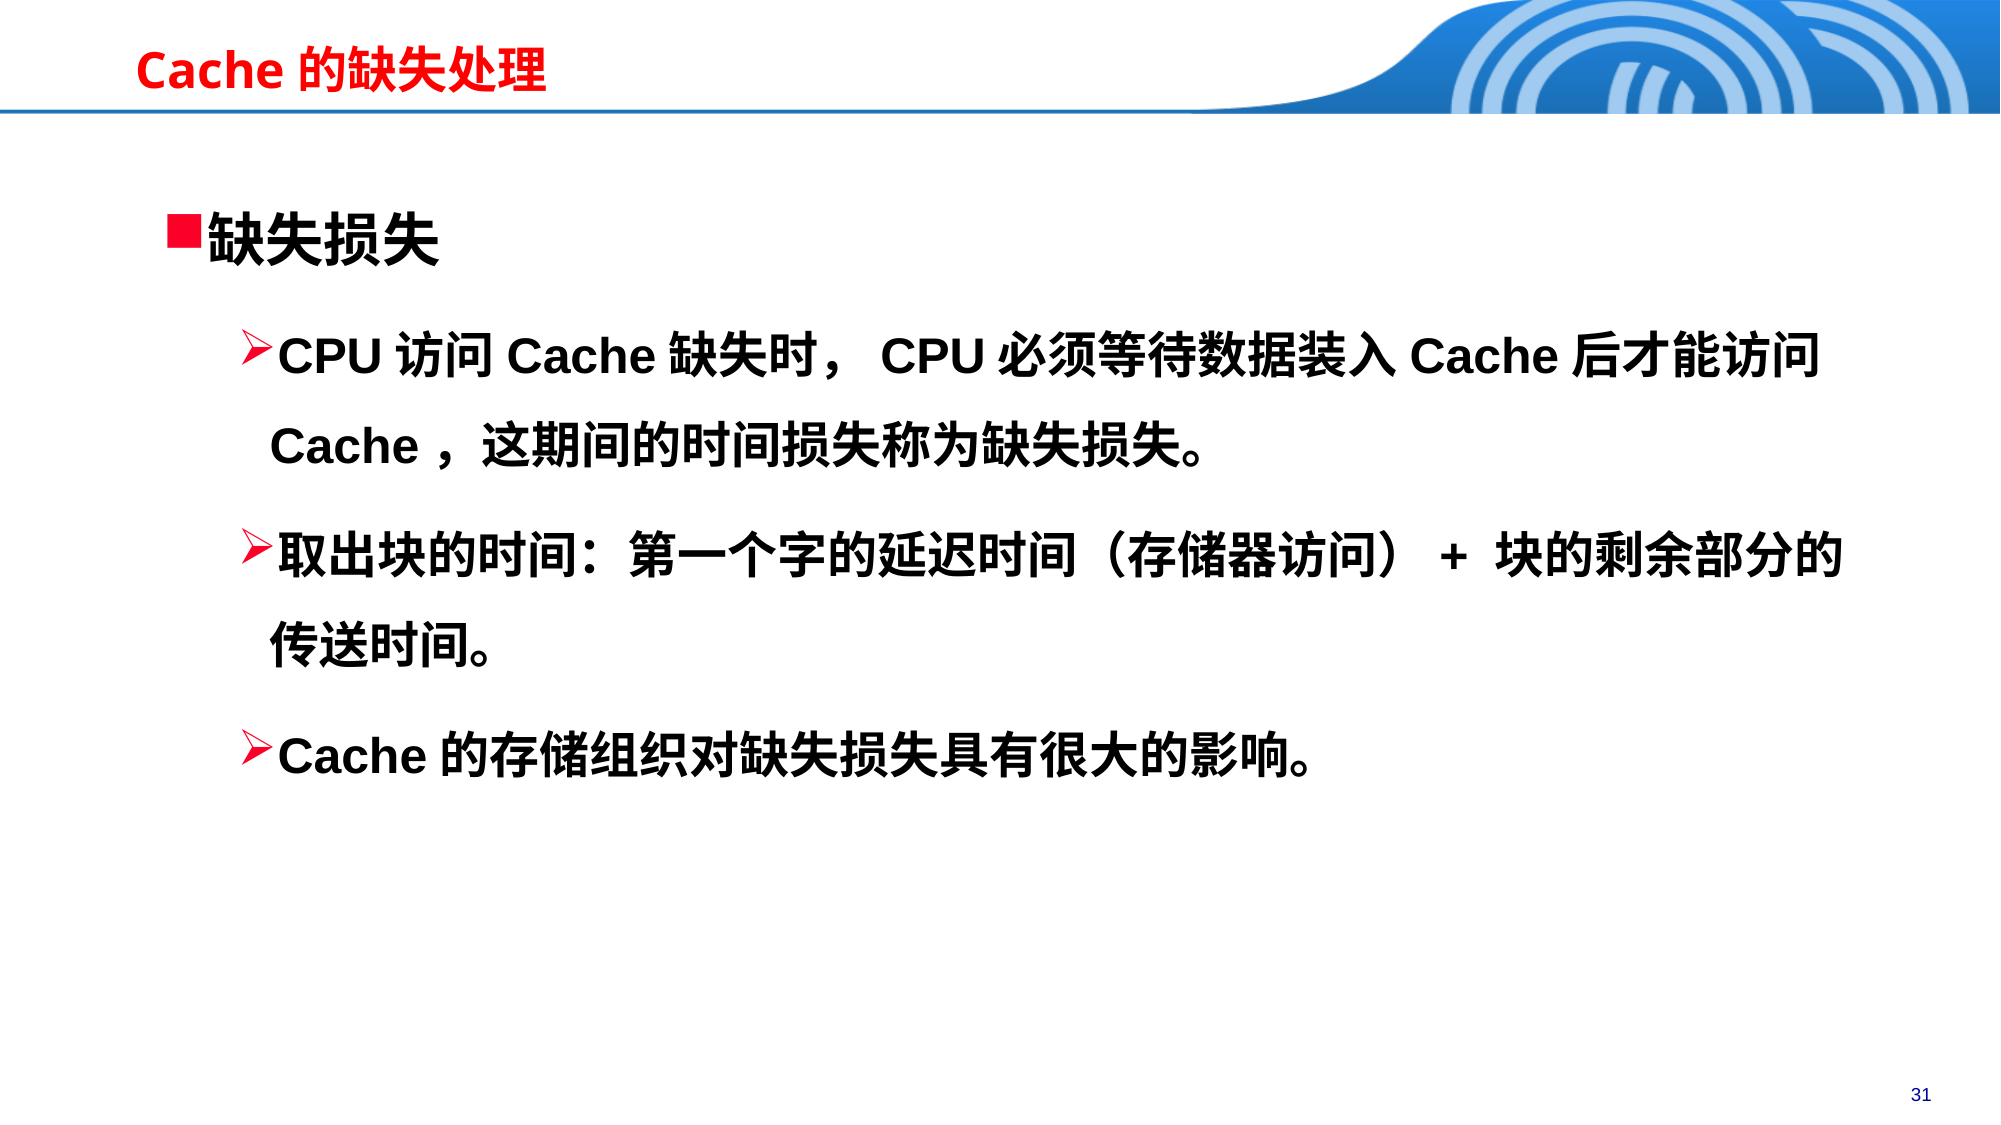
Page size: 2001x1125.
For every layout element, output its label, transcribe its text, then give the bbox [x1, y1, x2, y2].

title Cache的缺失处理 [124, 42, 1276, 240]
picture [0, 0, 2000, 114]
text_box 缺失损失 CPU访问Cache缺失时，CPU必须等待数据装入Cache后才能访问Cache，这期间的时间损失称为缺失损失。 取出块的时间：第一个字的延迟时间（存储器访问）+ 块的剩余部分的传送时间。 Cache的存储组织对缺失损失具有很大的影响。 [149, 163, 1891, 788]
